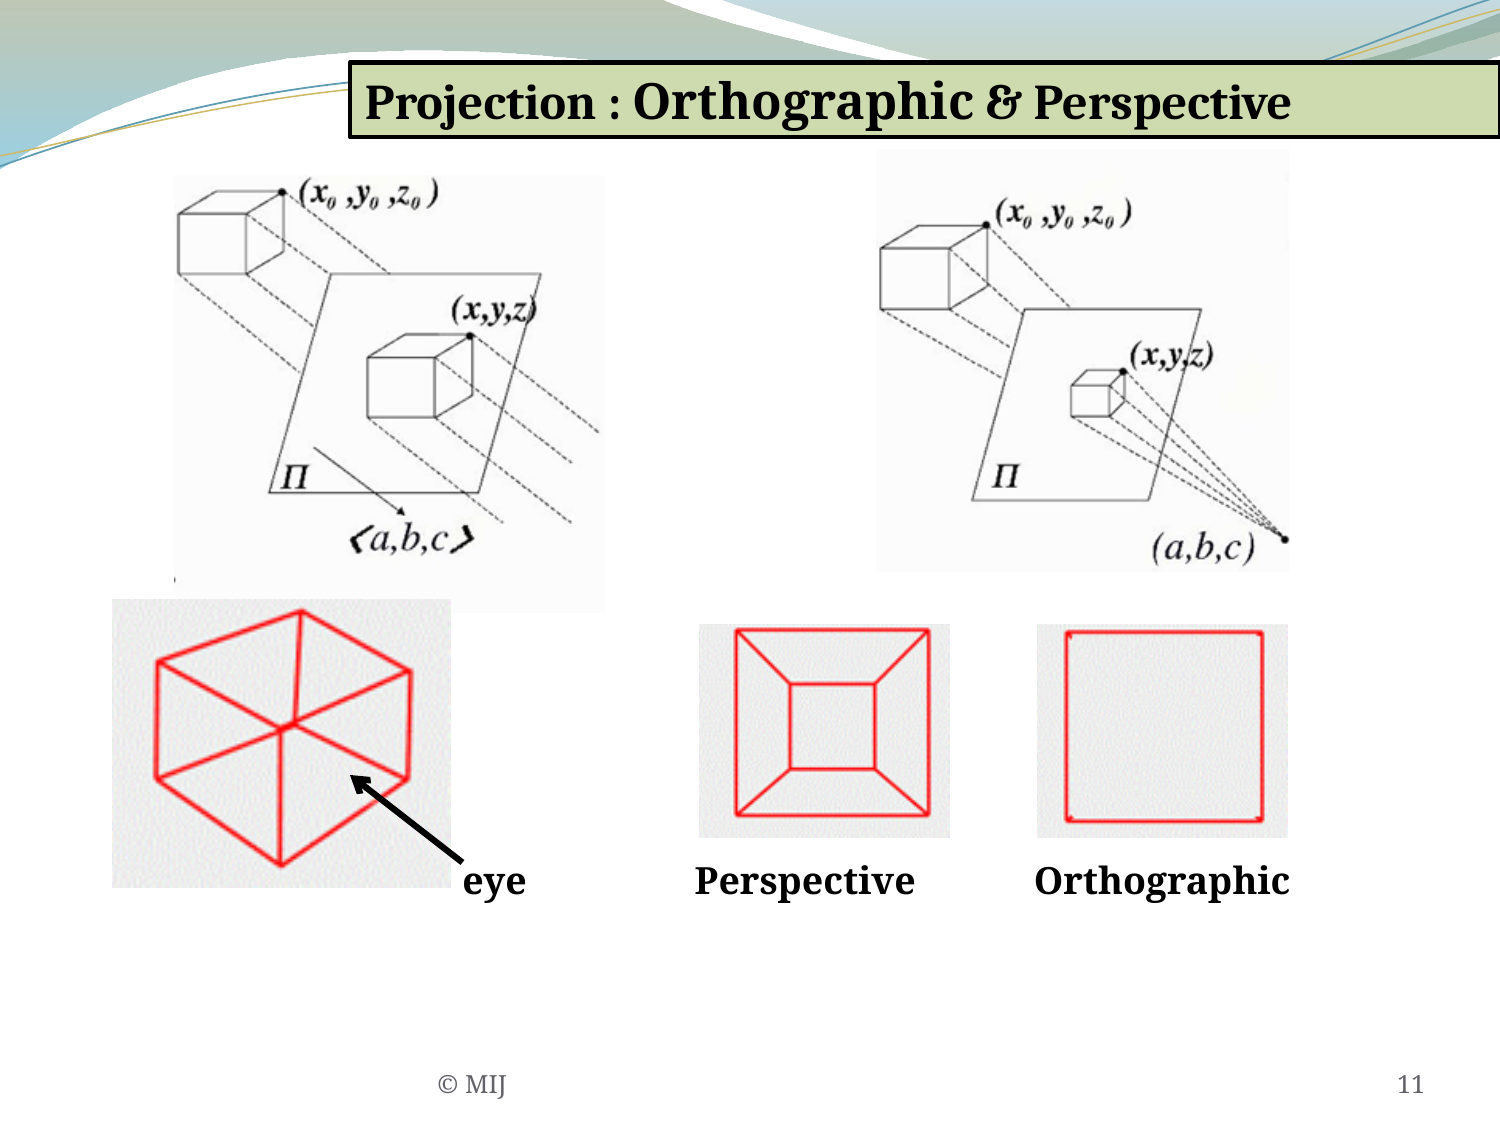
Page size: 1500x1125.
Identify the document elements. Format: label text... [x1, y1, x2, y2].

text_box Projection : Orthographic & Perspective [350, 62, 1500, 138]
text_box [1024, 624, 1301, 911]
slide_number 11 [1299, 1042, 1425, 1103]
picture [874, 149, 1326, 573]
footer © MIJ [437, 1042, 988, 1103]
picture [174, 174, 676, 614]
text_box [112, 599, 540, 911]
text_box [687, 624, 950, 911]
